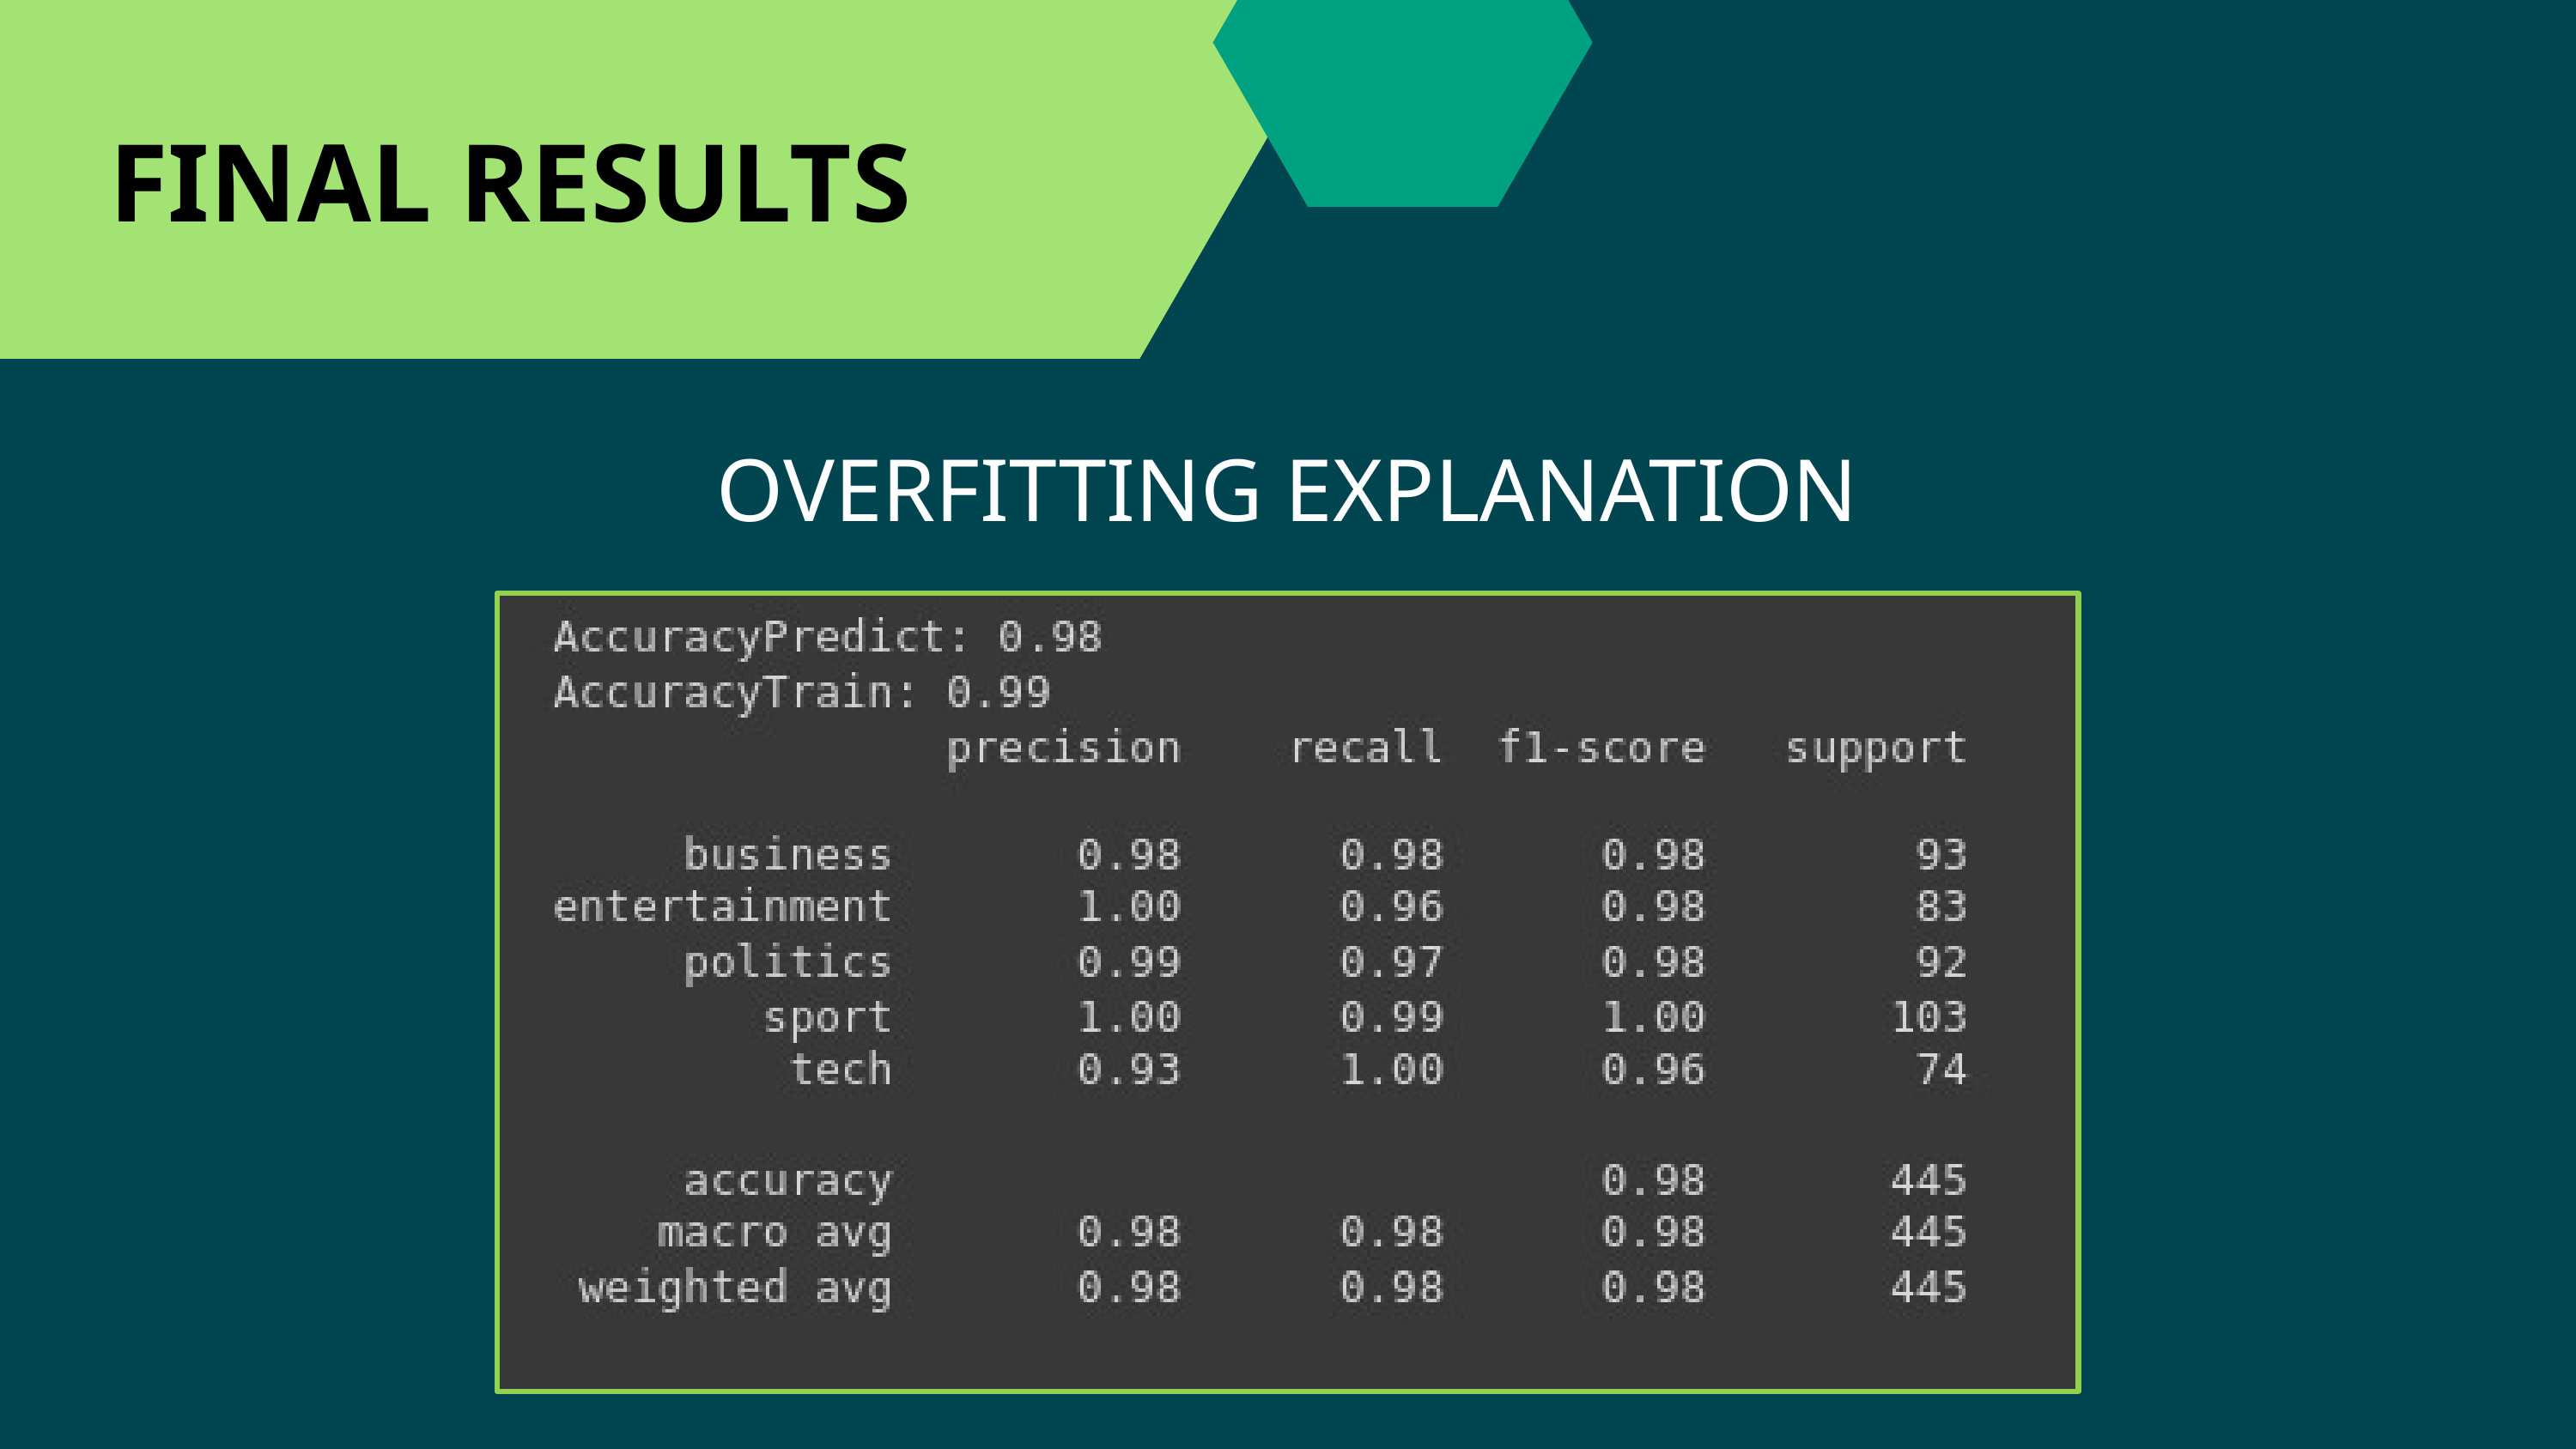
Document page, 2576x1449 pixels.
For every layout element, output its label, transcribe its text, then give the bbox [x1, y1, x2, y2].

text_box OVERFITTING EXPLANATION [648, 422, 1928, 552]
picture [500, 595, 2076, 1389]
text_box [0, 0, 1593, 360]
